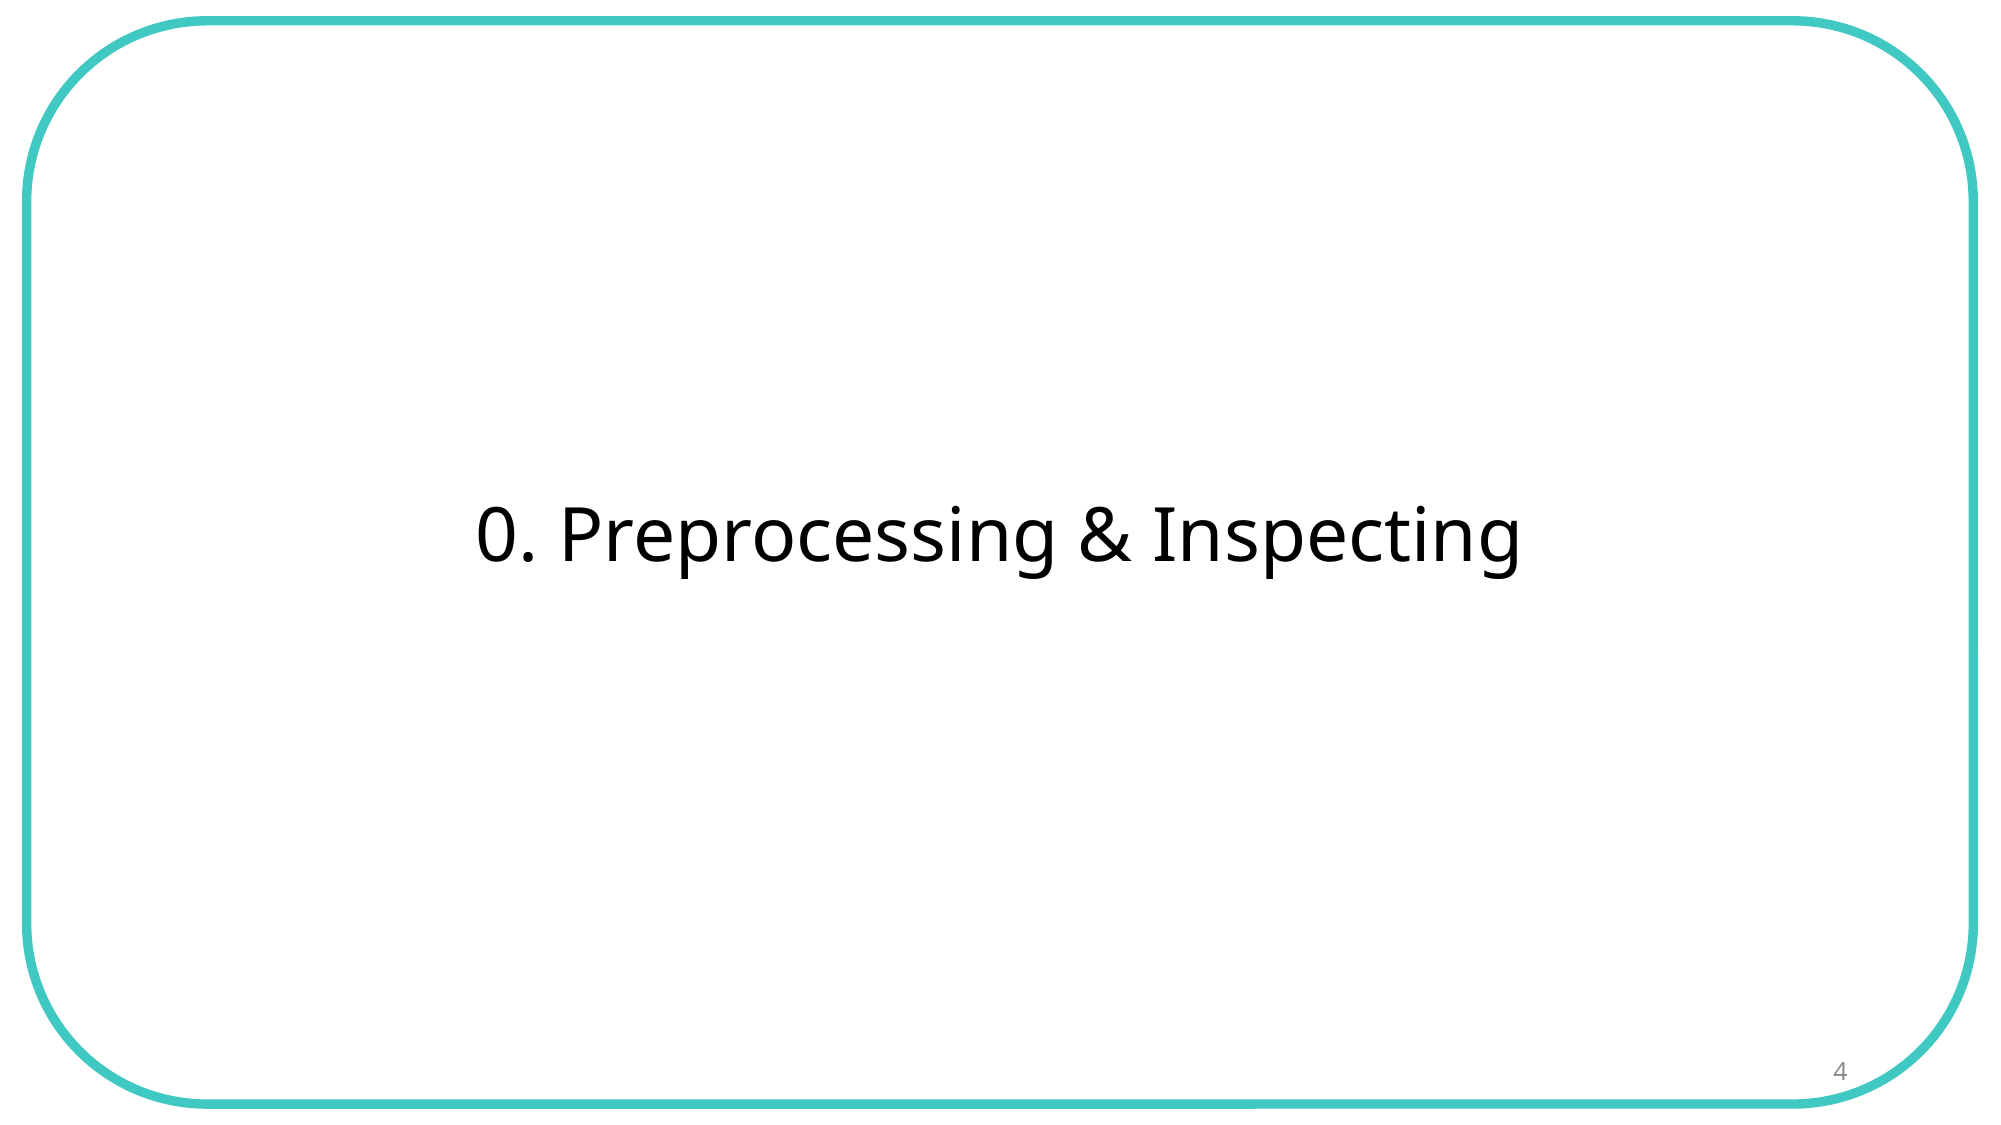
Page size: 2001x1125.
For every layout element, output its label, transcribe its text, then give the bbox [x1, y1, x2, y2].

text_box 0. Preprocessing & Inspecting [164, 478, 1836, 584]
text_box [25, 19, 1975, 1106]
slide_number 4 [1412, 1042, 1863, 1103]
